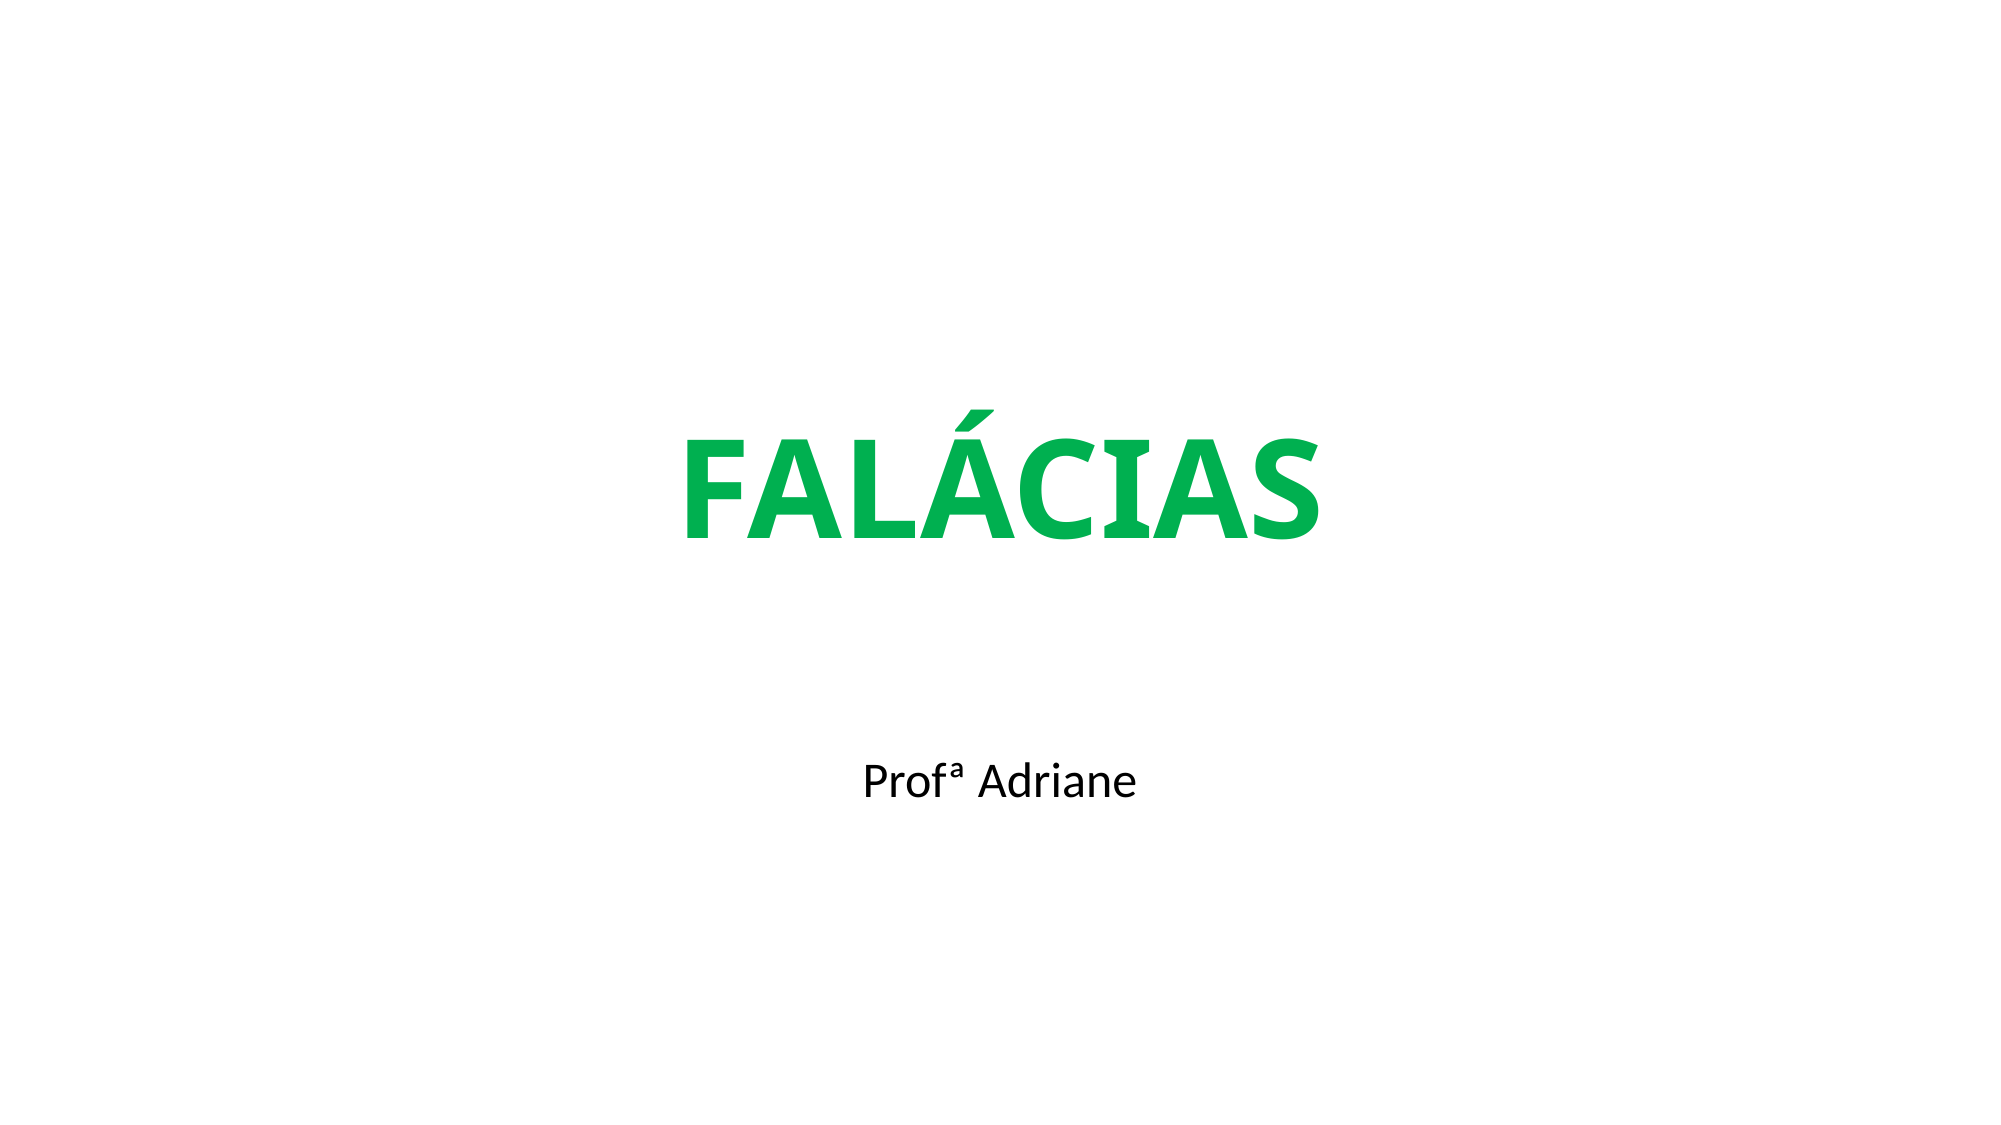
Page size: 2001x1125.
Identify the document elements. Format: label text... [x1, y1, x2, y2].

subtitle Profª Adriane [249, 590, 1750, 863]
title FALÁCIAS [249, 184, 1750, 576]
